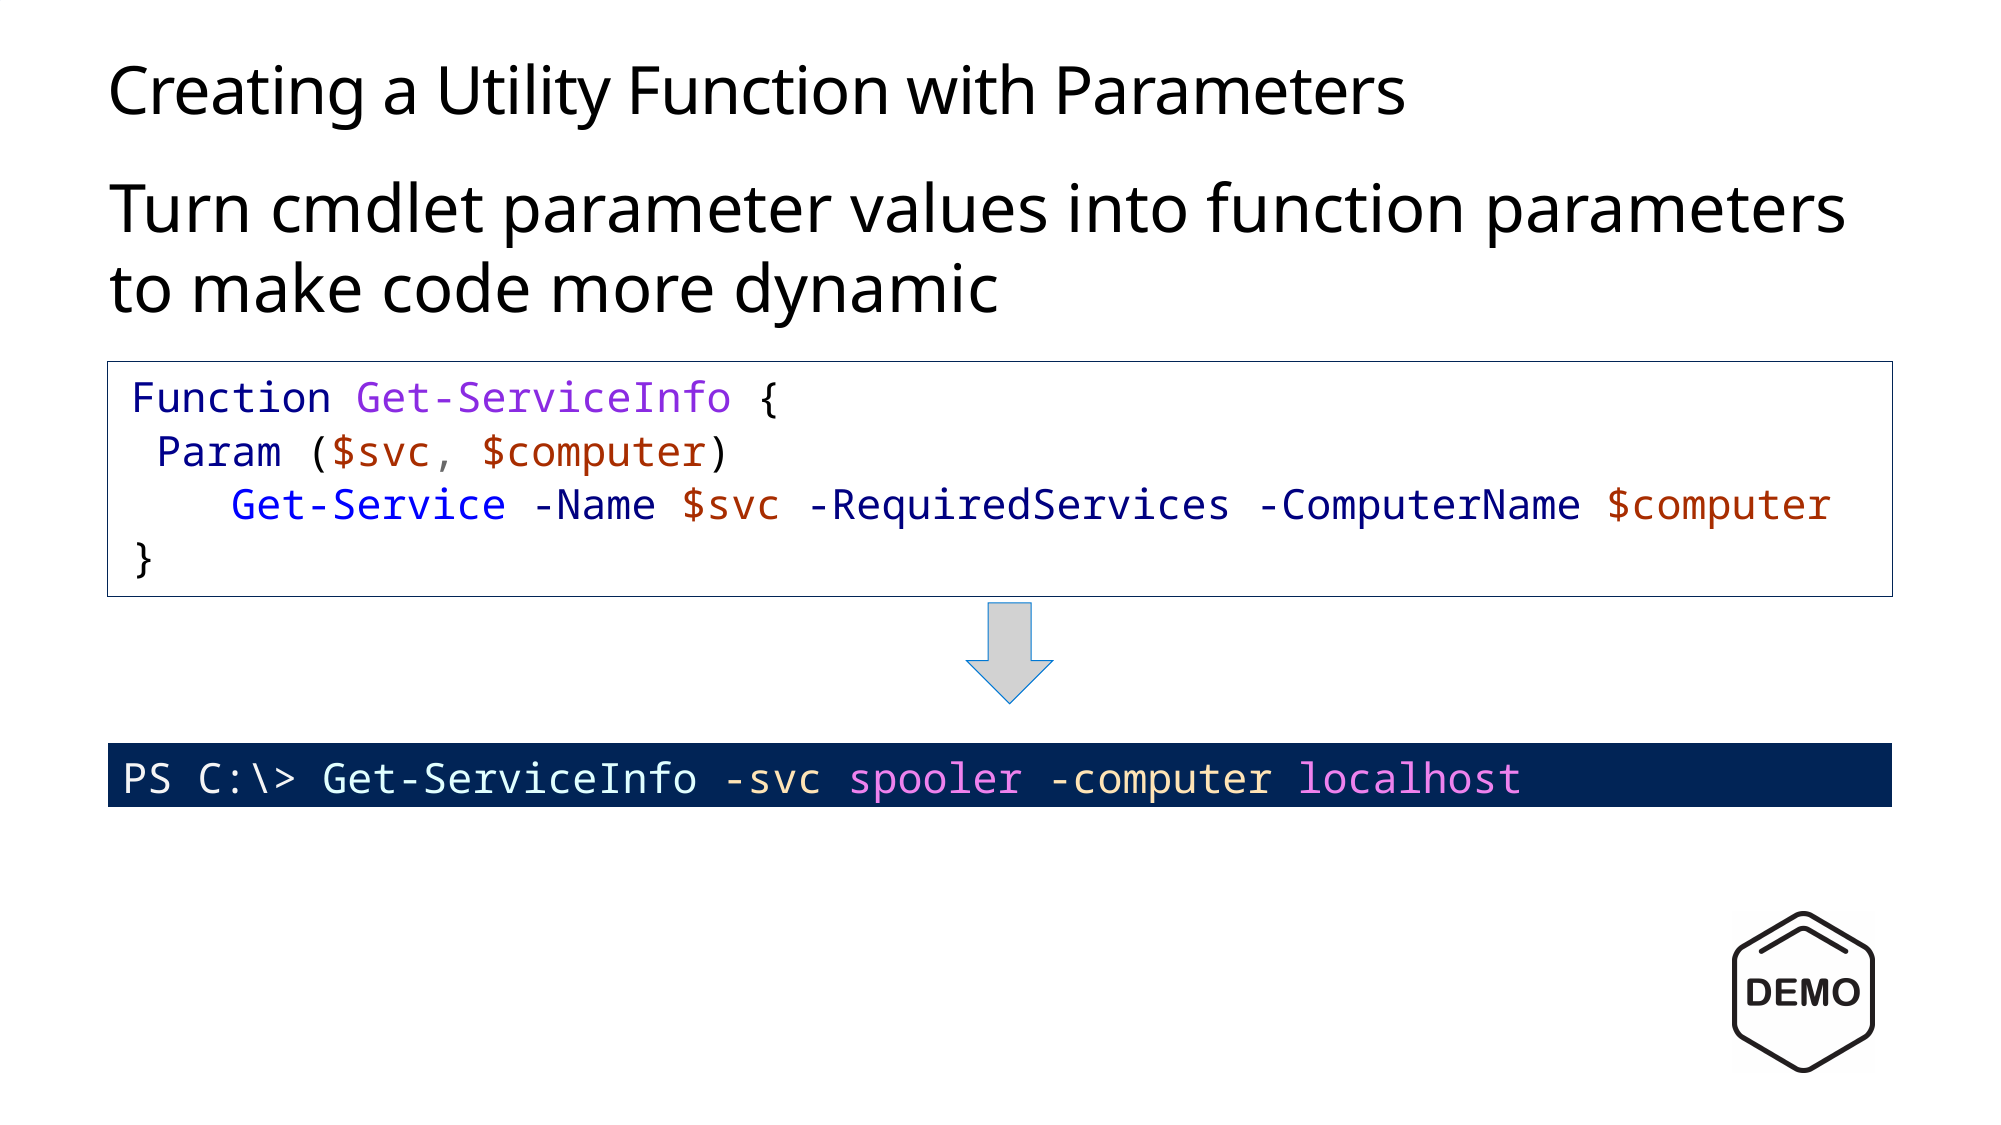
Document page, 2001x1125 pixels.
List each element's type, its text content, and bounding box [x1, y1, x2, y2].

text_box Function Get-ServiceInfo { Param ($svc, $computer) Get-Service -Name $svc -RequiredServices -ComputerName $computer } [107, 361, 1893, 597]
table_header PS C:\> Get-ServiceInfo -svc spooler -computer localhost [108, 743, 1892, 807]
picture [1732, 911, 1875, 1073]
title Creating a Utility Function with Parameters [107, 52, 1893, 129]
text_box [965, 602, 1054, 705]
text_box Turn cmdlet parameter values into function parameters to make code more dynamic [94, 158, 1875, 333]
